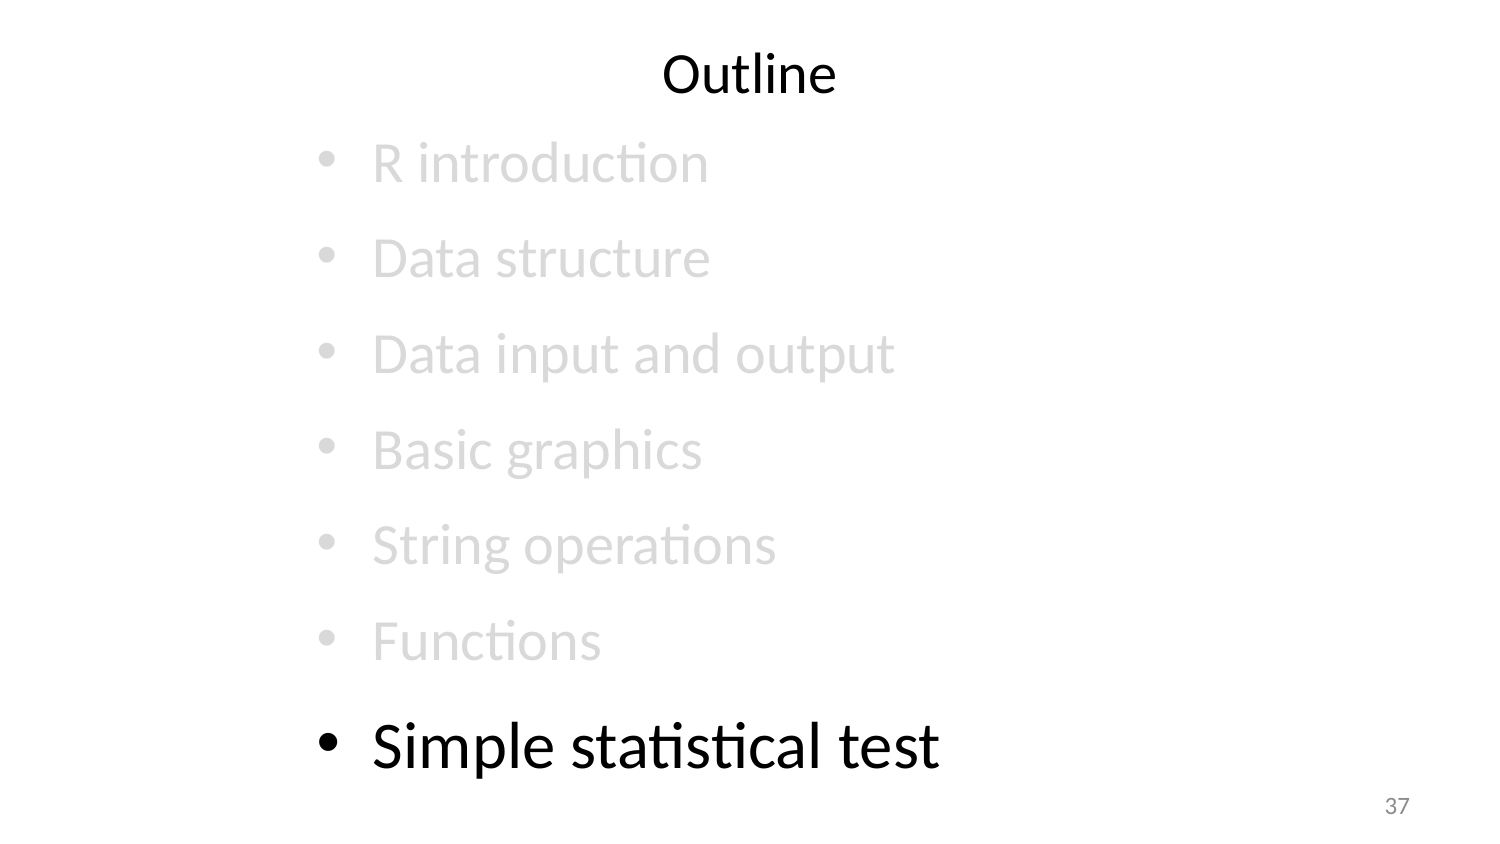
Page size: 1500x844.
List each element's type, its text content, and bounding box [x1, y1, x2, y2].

list R introduction Data structure Data input and output Basic graphics String operations Functions Simple statistical test [301, 102, 1226, 810]
slide_number 37 [1074, 782, 1425, 827]
title Outline [75, 23, 1425, 119]
